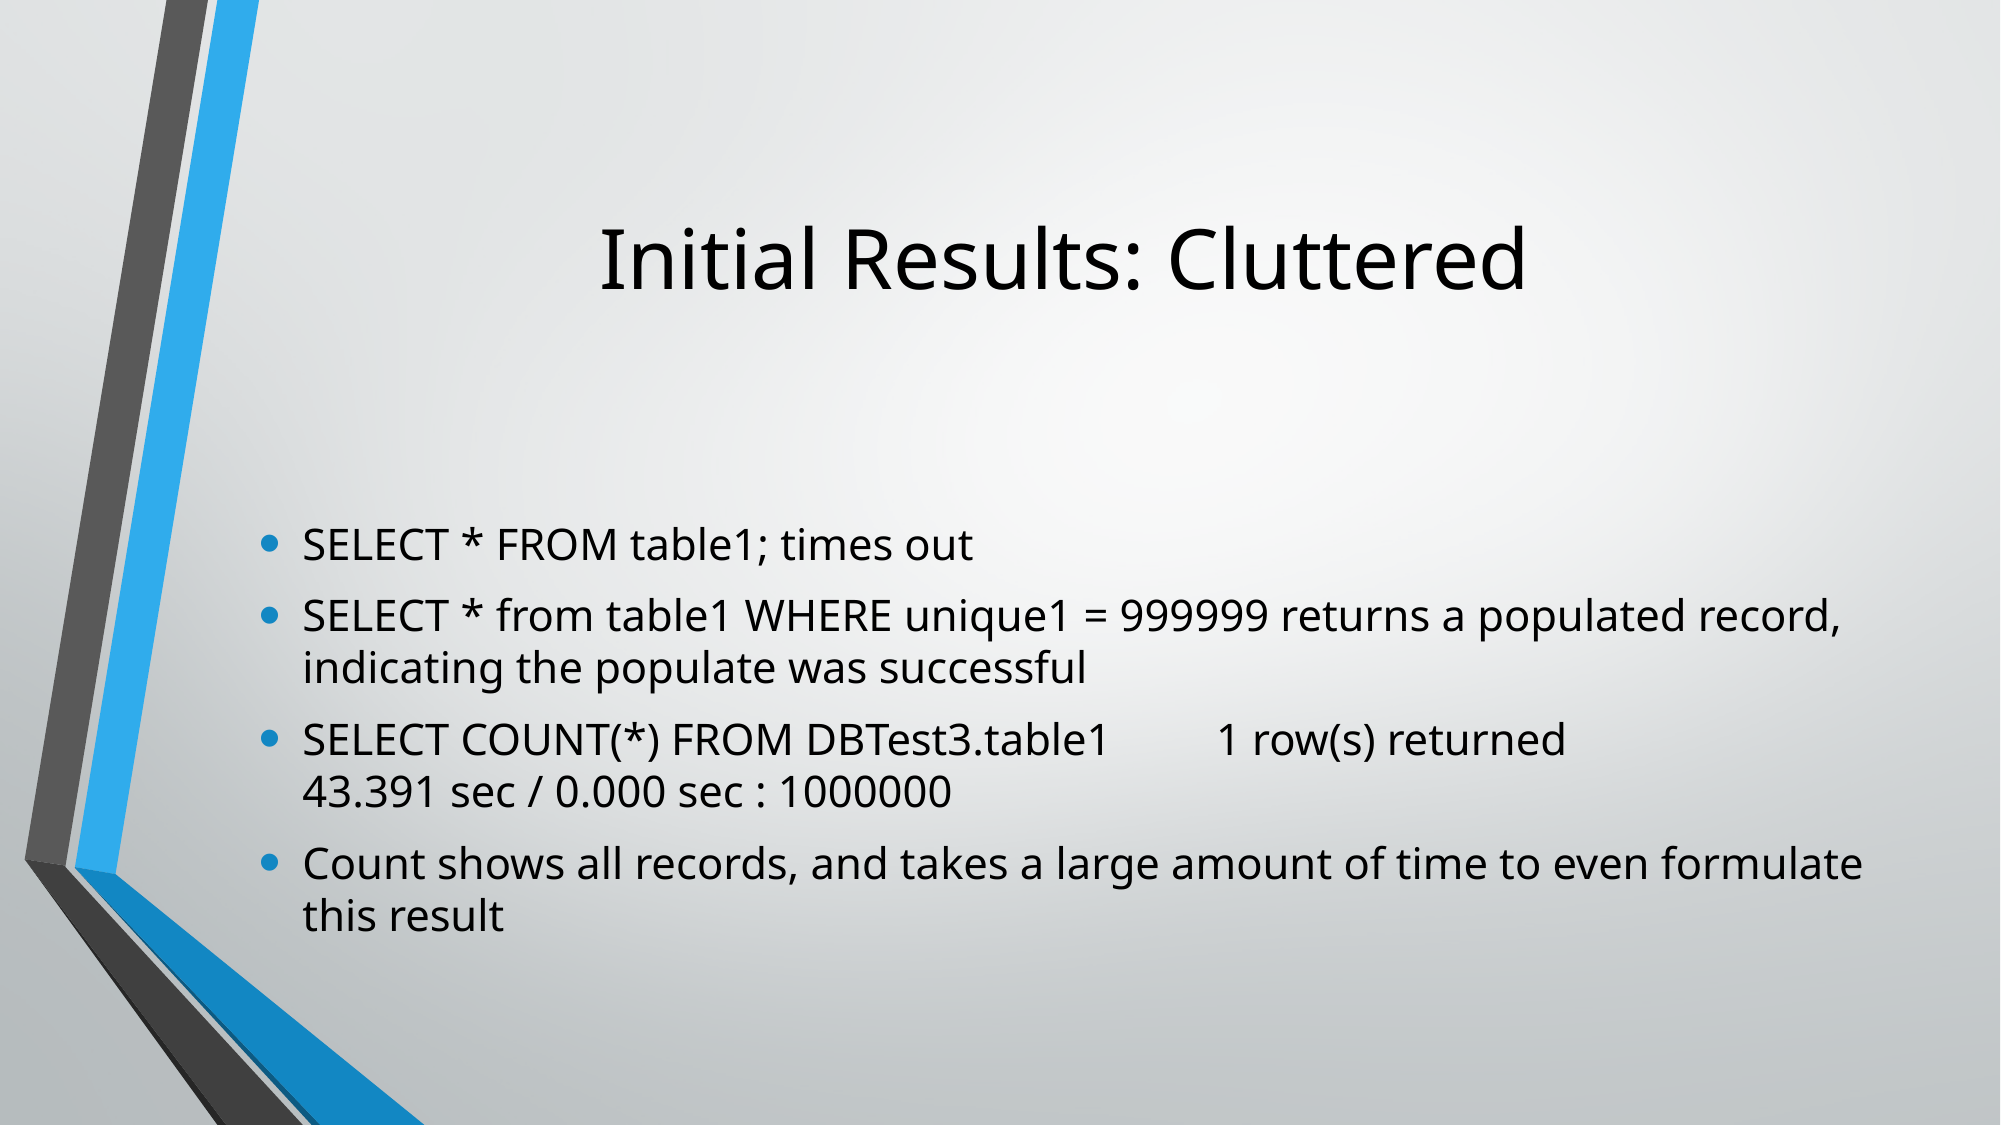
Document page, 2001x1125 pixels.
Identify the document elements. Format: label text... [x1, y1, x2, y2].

title Initial Results: Cluttered [243, 112, 1887, 400]
list SELECT * FROM table1; times out SELECT * from table1 WHERE unique1 = 999999 returns a populated record, indicating the populate was successful SELECT COUNT(*) FROM DBTest3.table1 1 row(s) returned 43.391 sec / 0.000 sec : 1000000 Count shows all records, and takes a large amount of time to even formulate this result [243, 437, 1887, 950]
